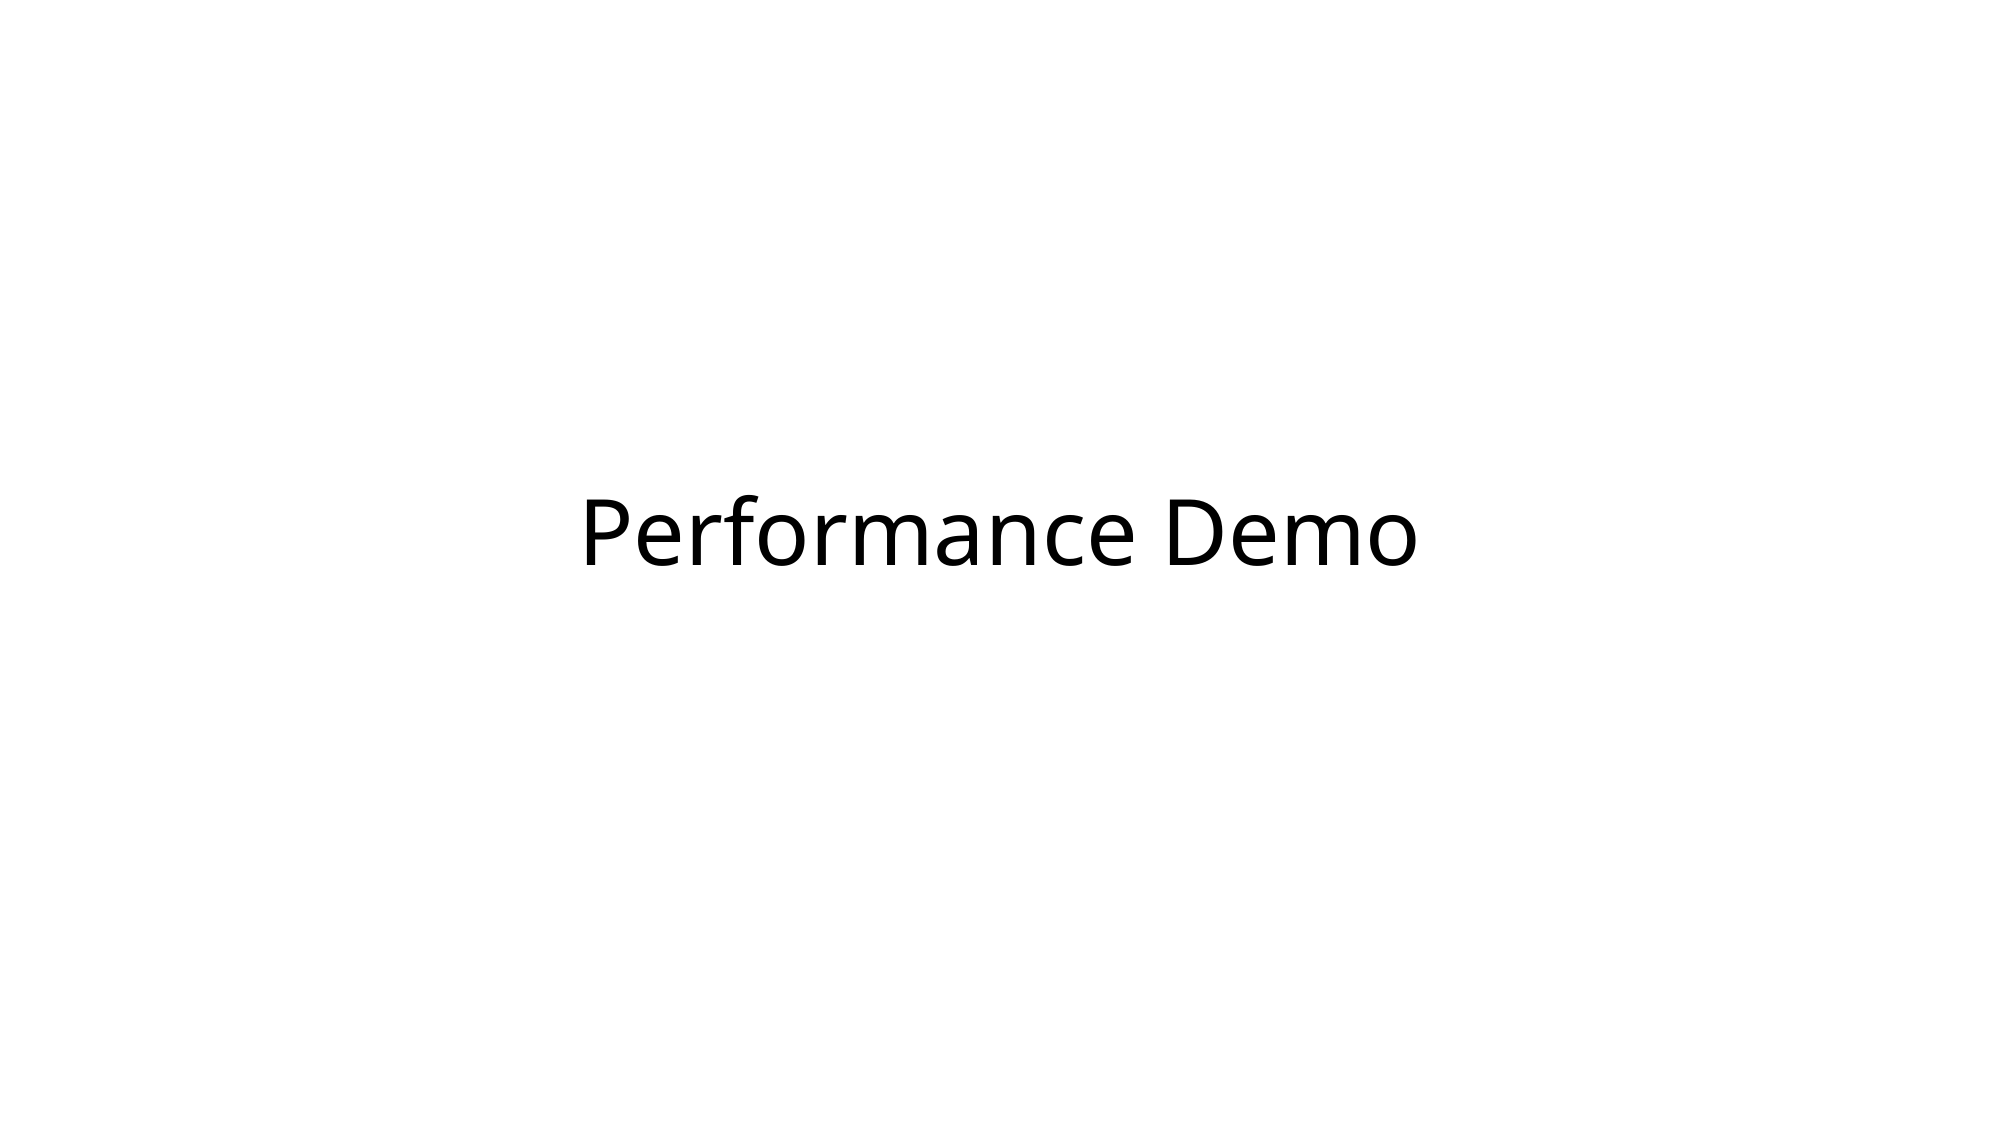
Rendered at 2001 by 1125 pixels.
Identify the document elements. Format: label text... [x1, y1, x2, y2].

title Performance Demo [137, 427, 1863, 645]
